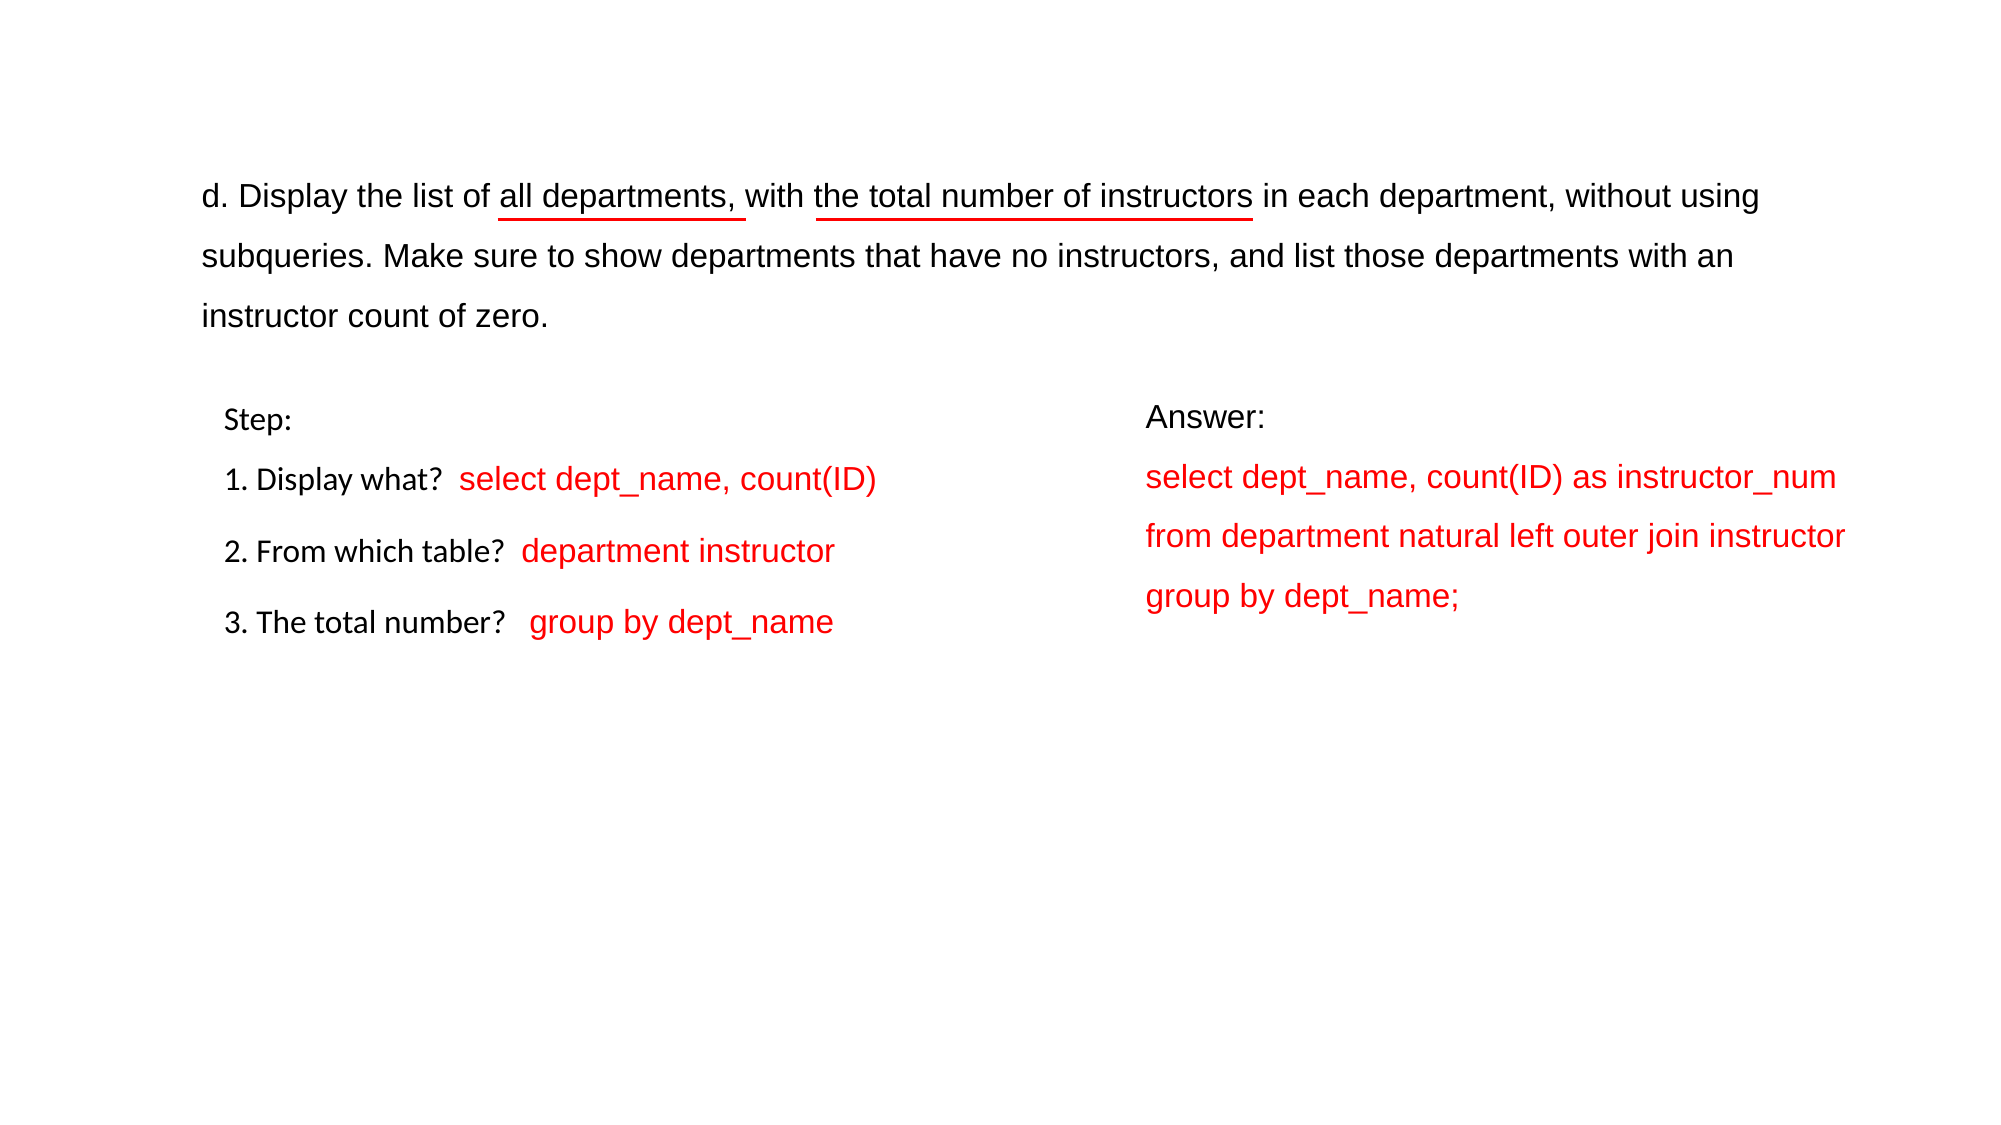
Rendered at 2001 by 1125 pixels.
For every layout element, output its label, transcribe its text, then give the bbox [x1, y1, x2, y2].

text_box Step: 1. Display what? select dept_name, count(ID) 2. From which table? department instructor 3. The total number? group by dept_name [208, 370, 1378, 720]
text_box Answer: select dept_name, count(ID) as instructor_num from department natural left outer join instructor group by dept_name; [1130, 387, 1902, 662]
text_box d. Display the list of all departments, with the total number of instructors in each department, without using subqueries. Make sure to show departments that have no instructors, and list those departments with an instructor count of zero. [186, 147, 1834, 342]
